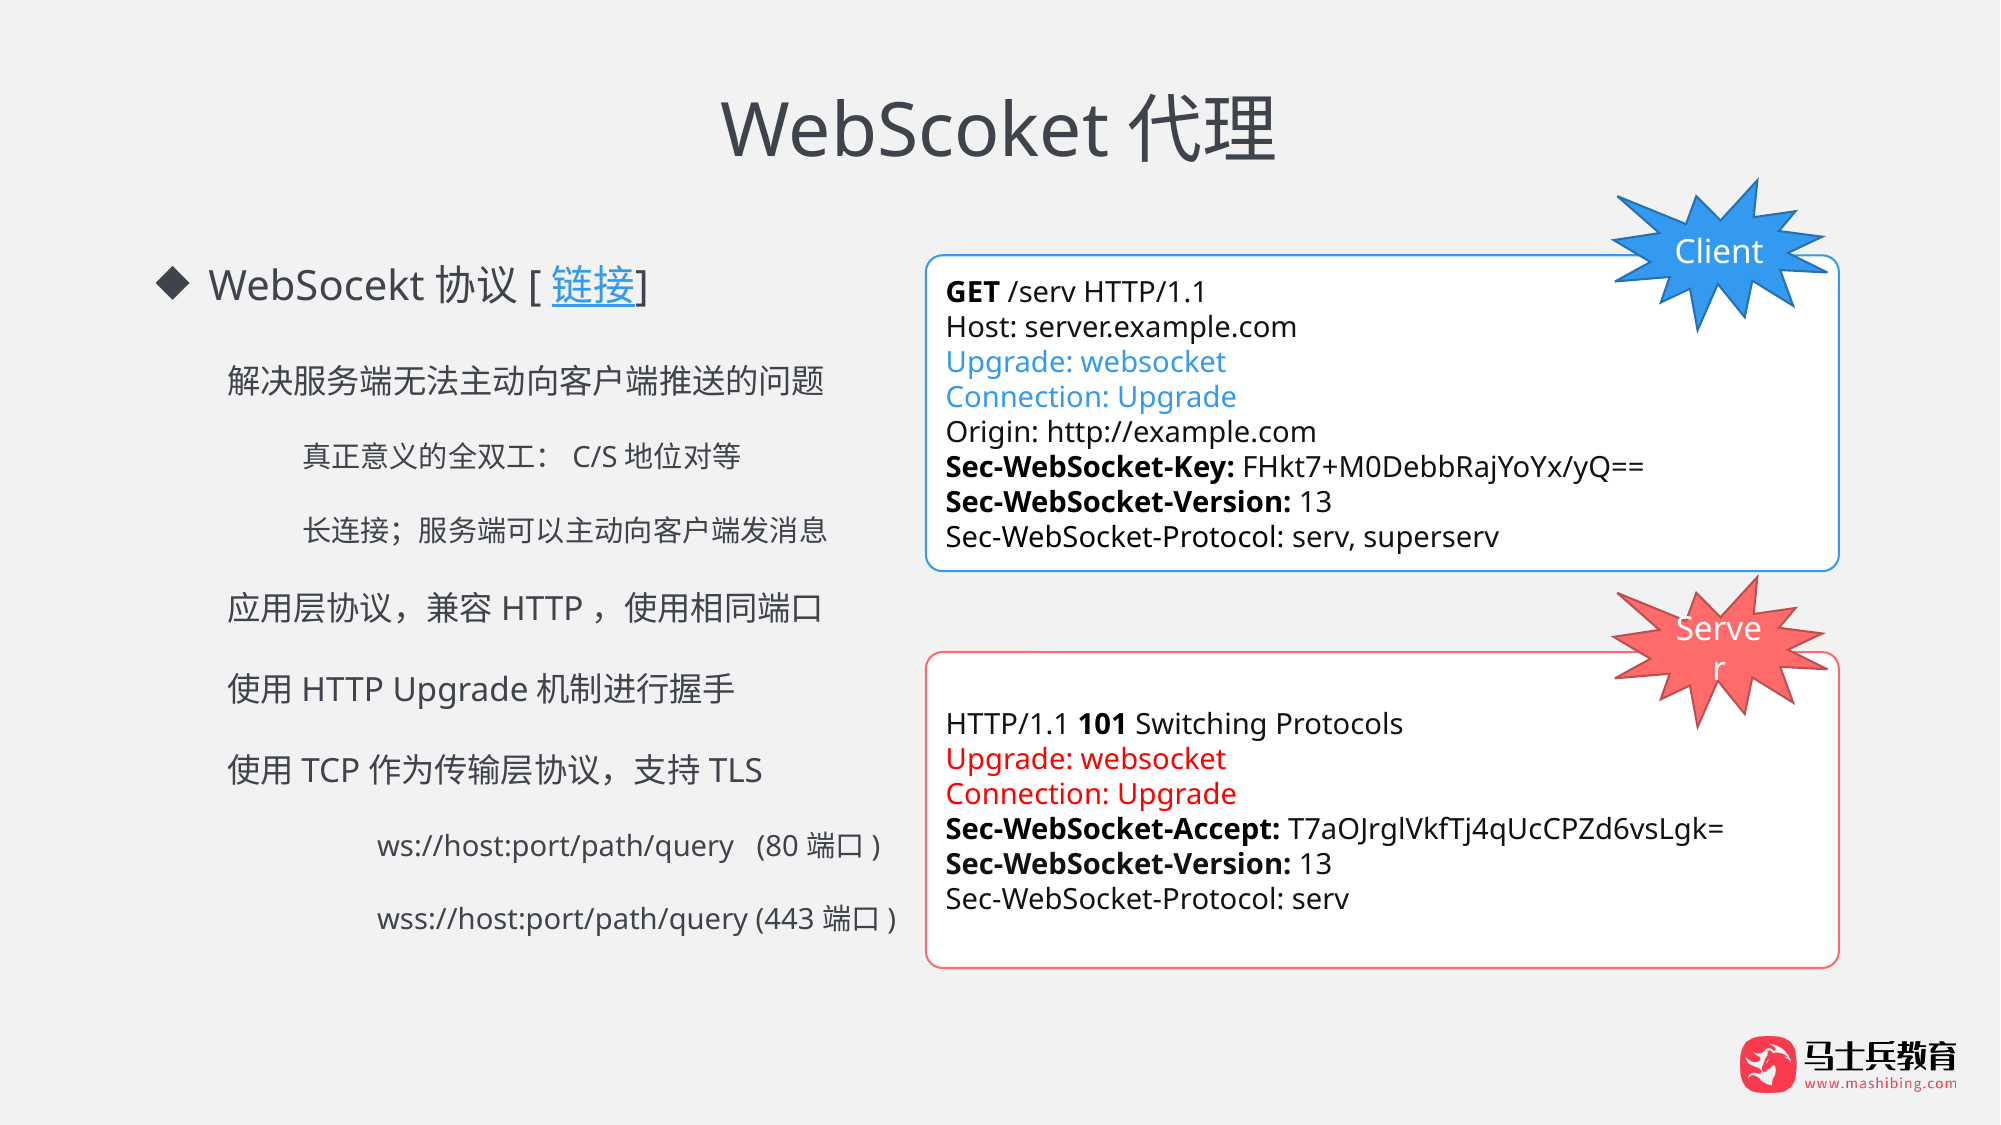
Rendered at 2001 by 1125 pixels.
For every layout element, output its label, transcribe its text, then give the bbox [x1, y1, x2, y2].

text_box HTTP/1.1 101 Switching Protocols Upgrade: websocket Connection: Upgrade Sec-WebSocket-Accept: T7aOJrglVkfTj4qUcCPZd6vsLgk= Sec-WebSocket-Version: 13 Sec-WebSocket-Protocol: serv [924, 650, 1840, 970]
text_box GET /serv HTTP/1.1 Host: server.example.com Upgrade: websocket Connection: Upgrade Origin: http://example.com Sec-WebSocket-Key: FHkt7+M0DebbRajYoYx/yQ== Sec-WebSocket-Version: 13 Sec-WebSocket-Protocol: serv, superserv [924, 254, 1840, 573]
list WebSocekt协议[链接] 解决服务端无法主动向客户端推送的问题 真正意义的全双工：C/S地位对等 长连接；服务端可以主动向客户端发消息 应用层协议，兼容HTTP，使用相同端口 使用HTTP Upgrade机制进行握手 使用TCP作为传输层协议，支持TLS ws://host:port/path/query (80端口) wss://host:port/path/query (443端口) [137, 221, 1862, 1065]
title WebScoket代理 [137, 43, 1862, 221]
text_box Client [1610, 177, 1828, 334]
picture [1740, 1036, 1956, 1093]
text_box Server [1610, 574, 1828, 731]
